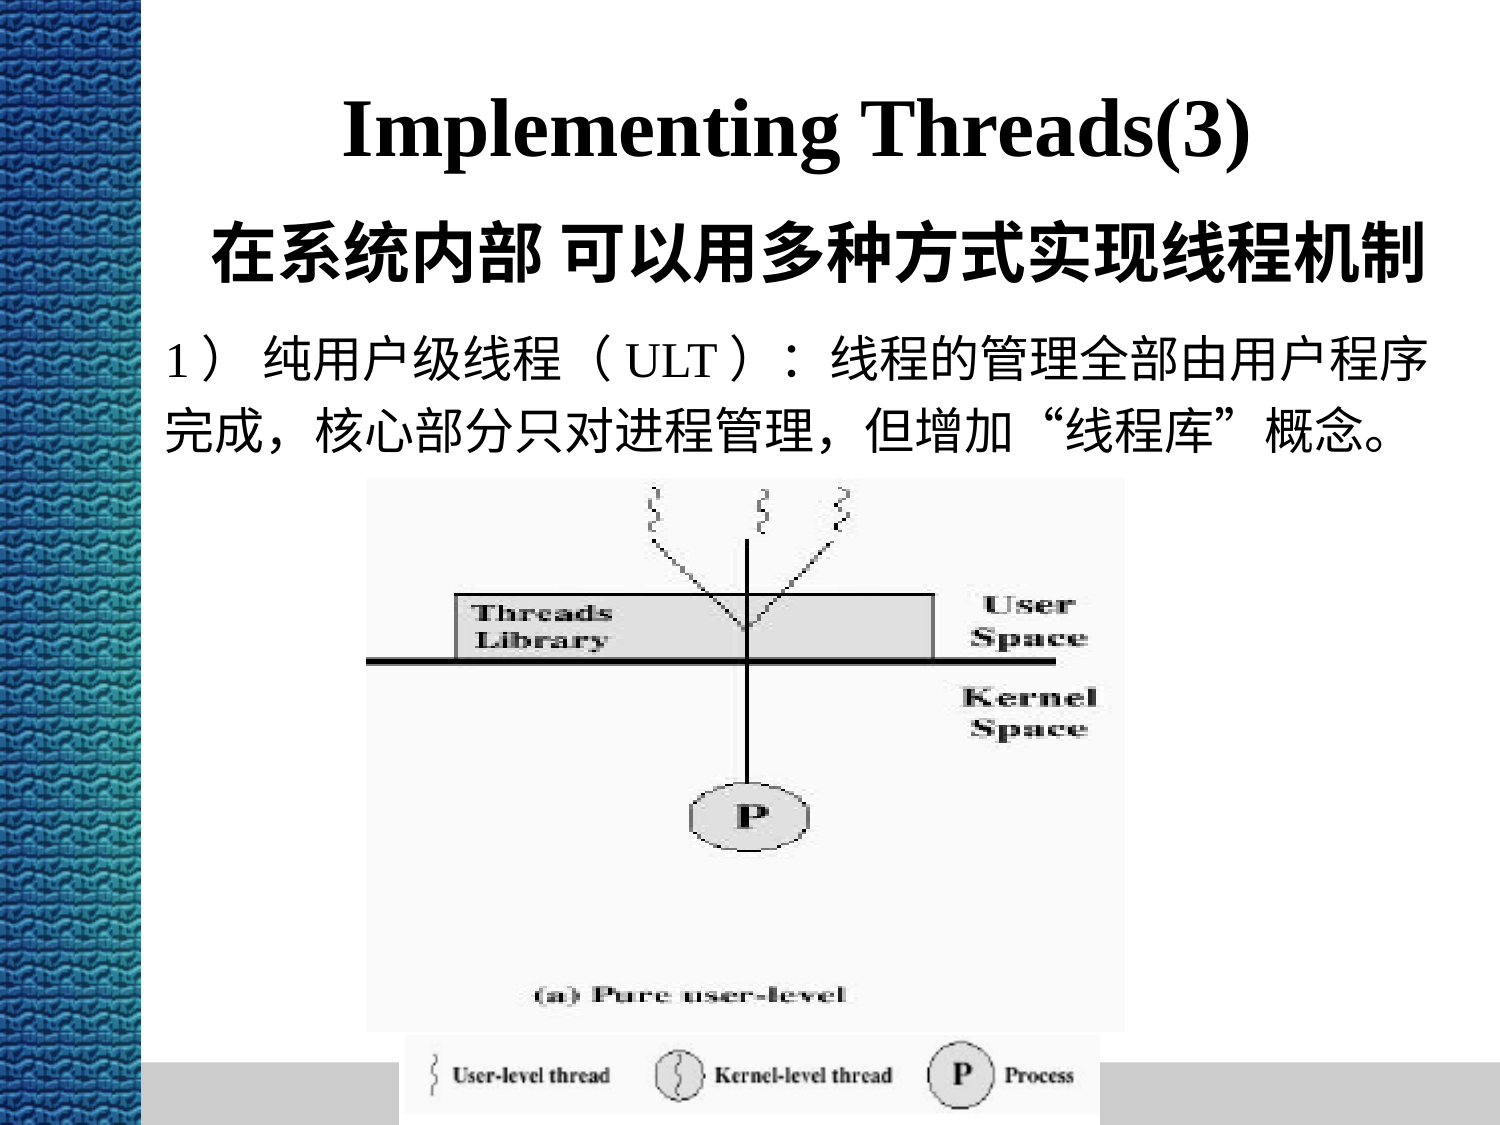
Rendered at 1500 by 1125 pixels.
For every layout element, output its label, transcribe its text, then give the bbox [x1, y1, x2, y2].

title Implementing Threads(3) [159, 50, 1436, 187]
text_box 在系统内部 可以用多种方式实现线程机制 1） 纯用户级线程（ULT）：线程的管理全部由用户程序完成，核心部分只对进程管理，但增加“线程库”概念。 [149, 187, 1471, 468]
picture [349, 469, 1126, 1033]
picture [399, 1035, 1101, 1125]
picture [0, 0, 141, 1125]
